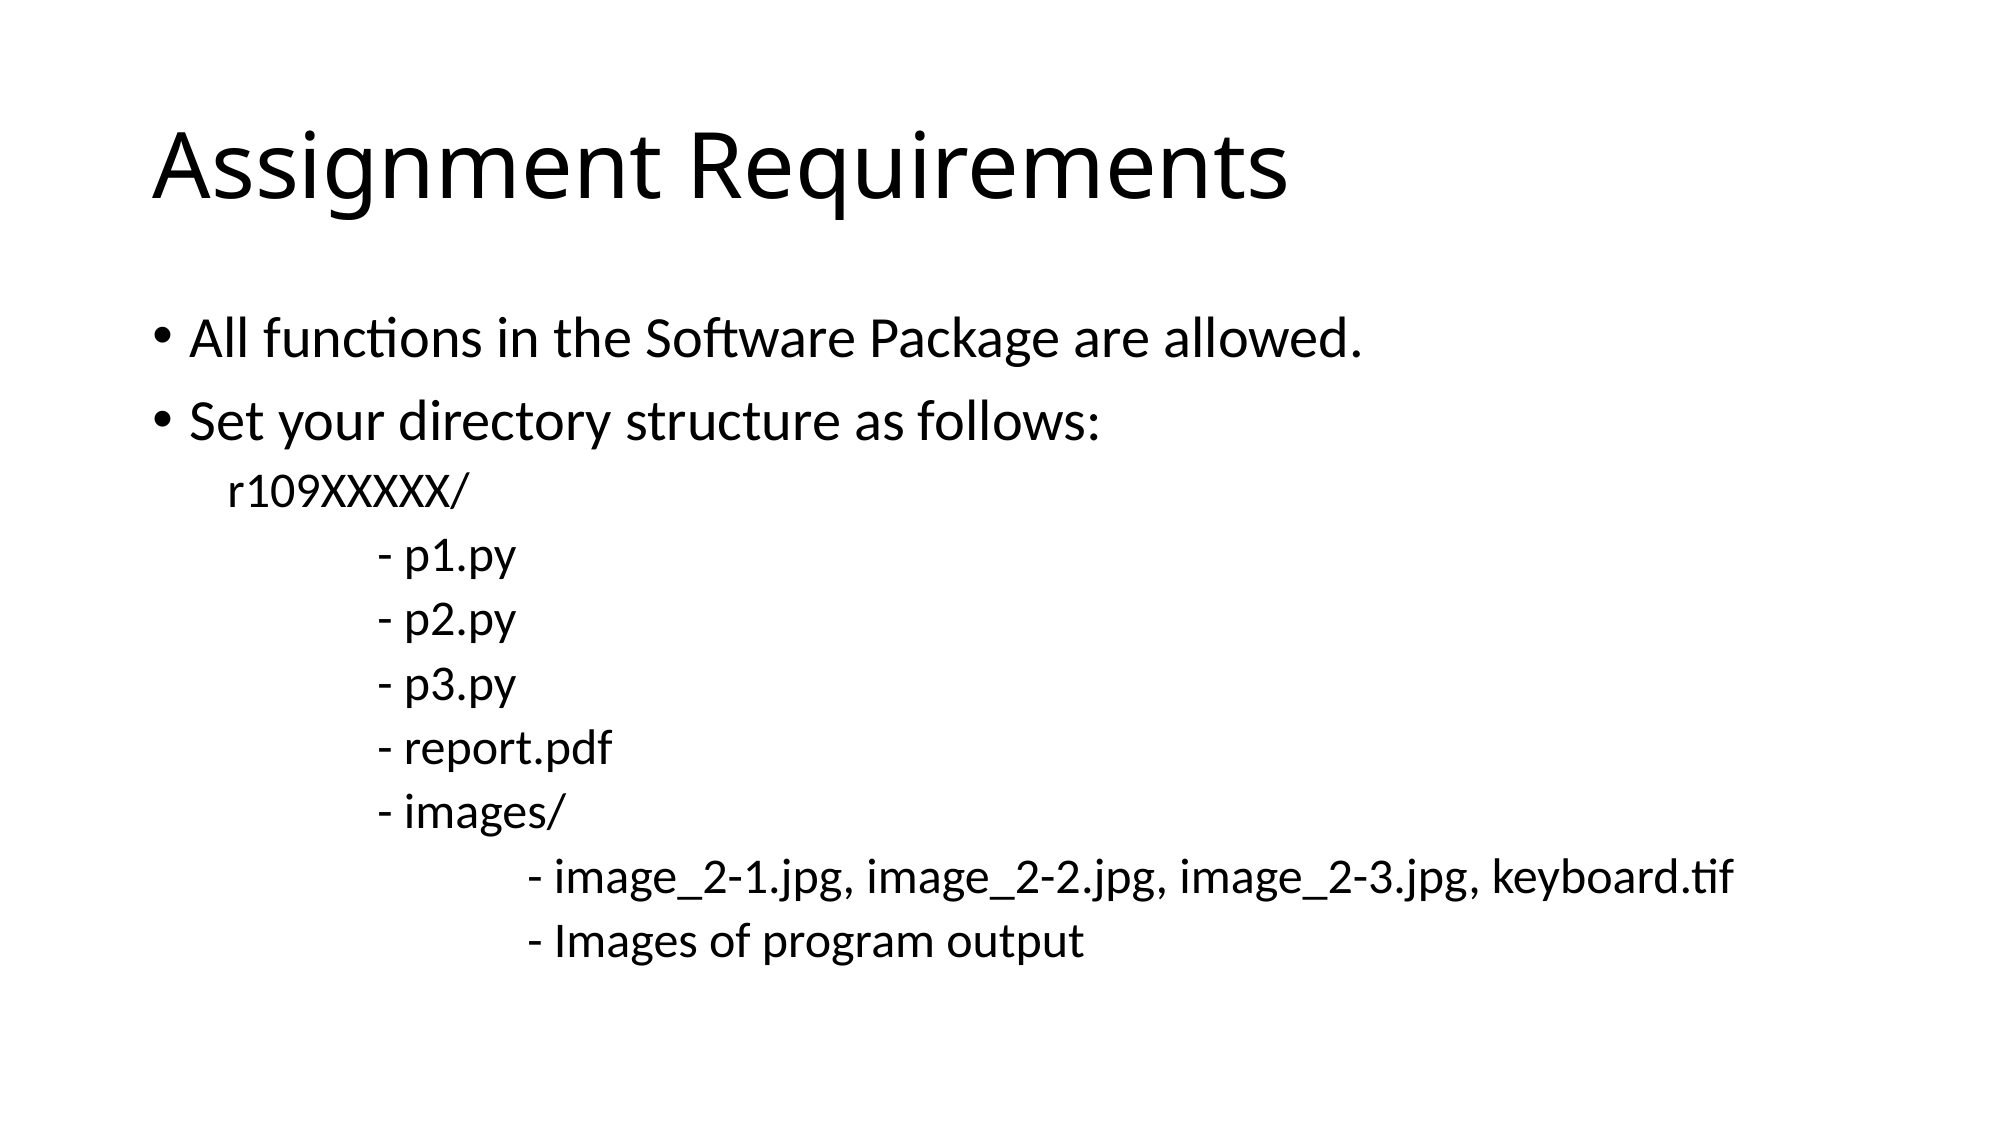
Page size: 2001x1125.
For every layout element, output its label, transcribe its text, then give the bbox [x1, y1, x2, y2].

title Assignment Requirements [137, 59, 1863, 278]
list All functions in the Software Package are allowed. Set your directory structure as follows: r109XXXXX/ - p1.py - p2.py - p3.py - report.pdf - images/ - image_2-1.jpg, image_2-2.jpg, image_2-3.jpg, keyboard.tif - Images of program output [137, 299, 1863, 1014]
